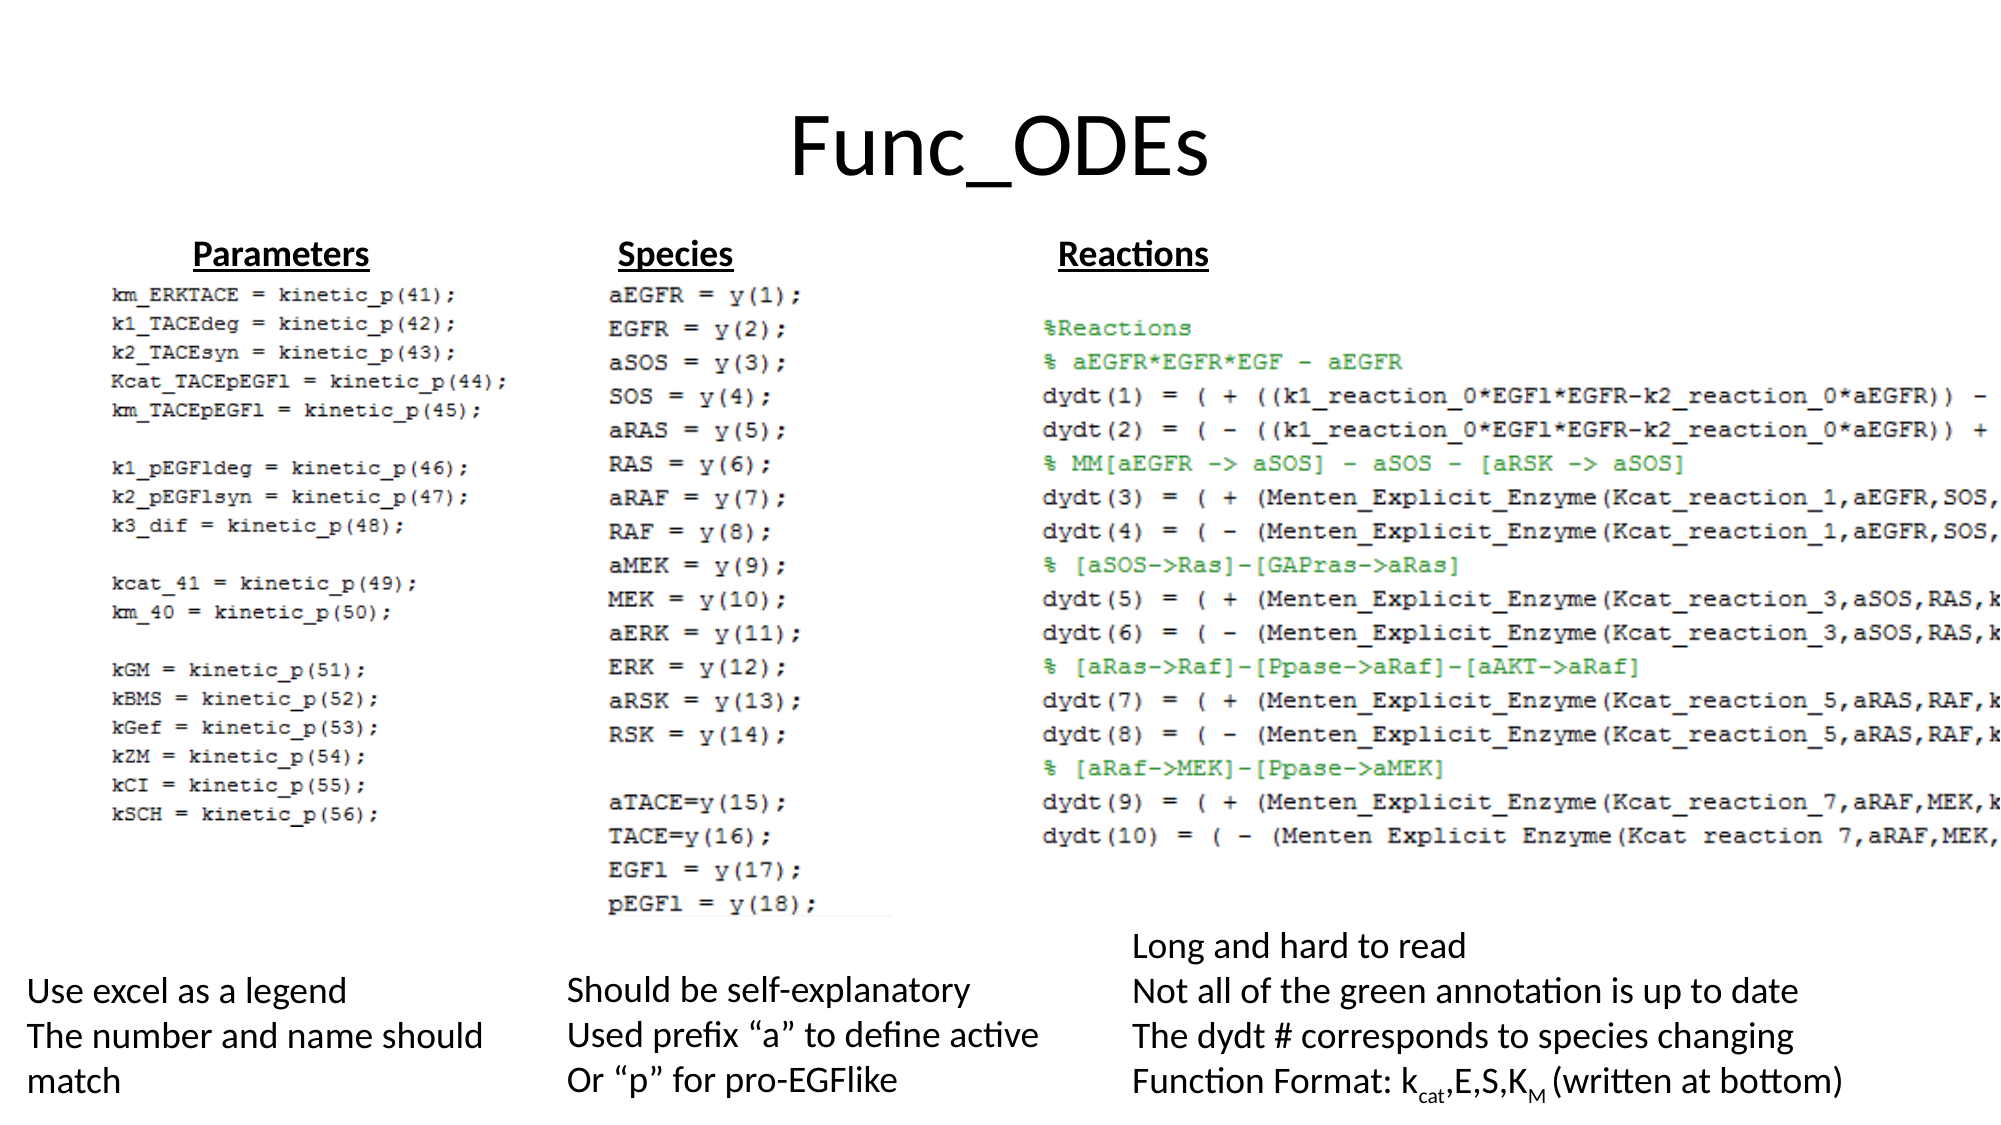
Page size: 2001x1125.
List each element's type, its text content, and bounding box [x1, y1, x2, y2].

picture [607, 282, 891, 917]
title Func_ODEs [99, 45, 1900, 233]
text_box Reactions [1043, 221, 1225, 282]
text_box Parameters [178, 221, 385, 280]
text_box Long and hard to read Not all of the green annotation is up to date The dydt # corresponds to species changing Function Format: kcat,E,S,KM (written at bottom) [1117, 913, 2000, 1115]
text_box Species [603, 221, 749, 282]
text_box Use excel as a legend The number and name should match [11, 958, 556, 1109]
picture [108, 282, 514, 828]
picture [1039, 315, 2000, 849]
text_box Should be self-explanatory Used prefix “a” to define active Or “p” for pro-EGFlike [552, 957, 1062, 1107]
